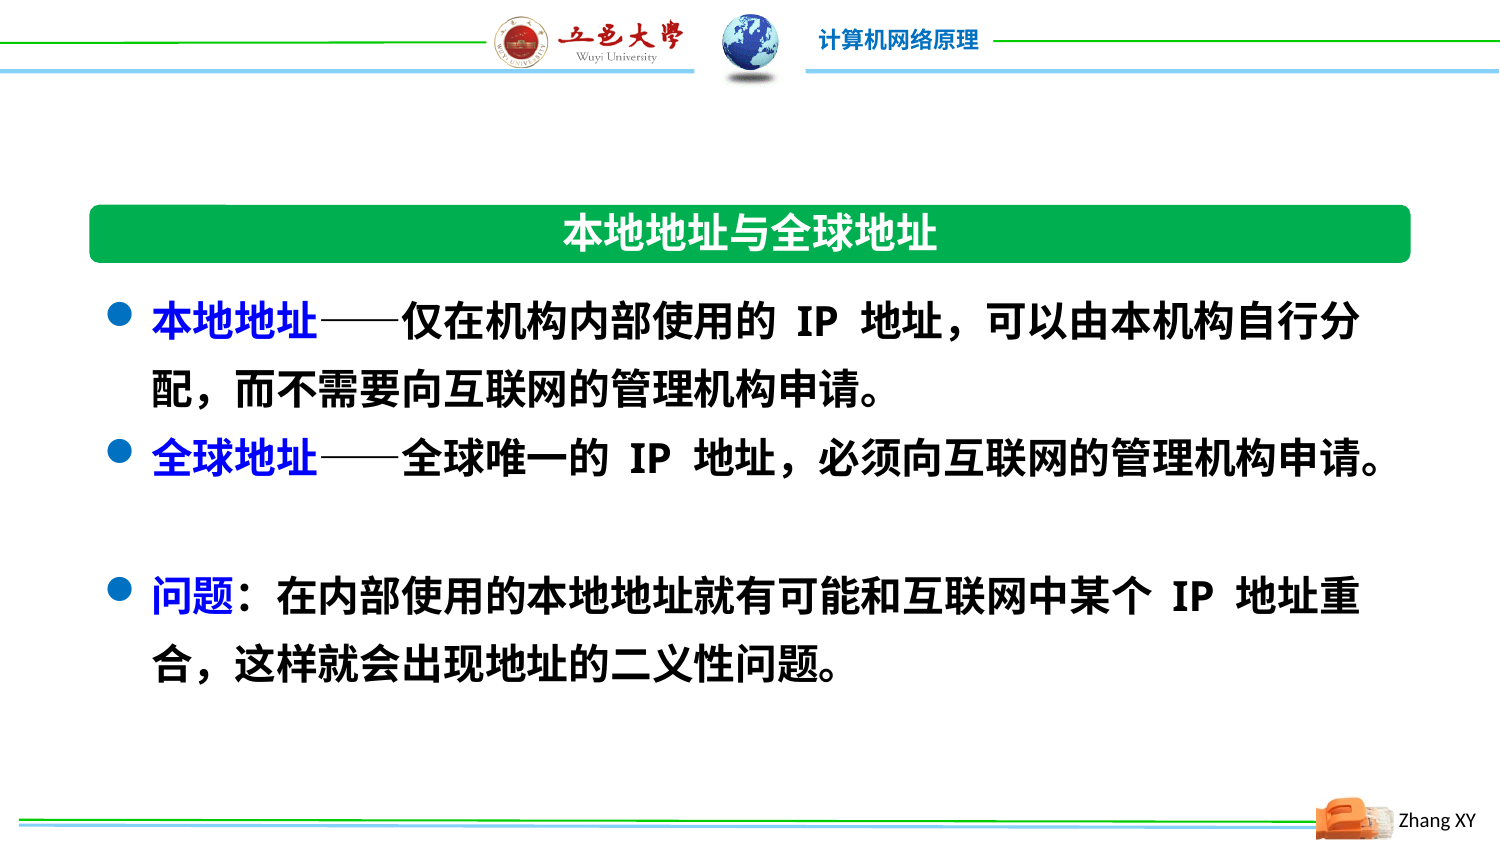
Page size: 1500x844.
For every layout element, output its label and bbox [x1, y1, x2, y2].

picture [720, 12, 780, 88]
text_box [89, 268, 1411, 696]
picture [494, 15, 697, 69]
text_box [89, 199, 1411, 265]
picture [1316, 796, 1394, 840]
